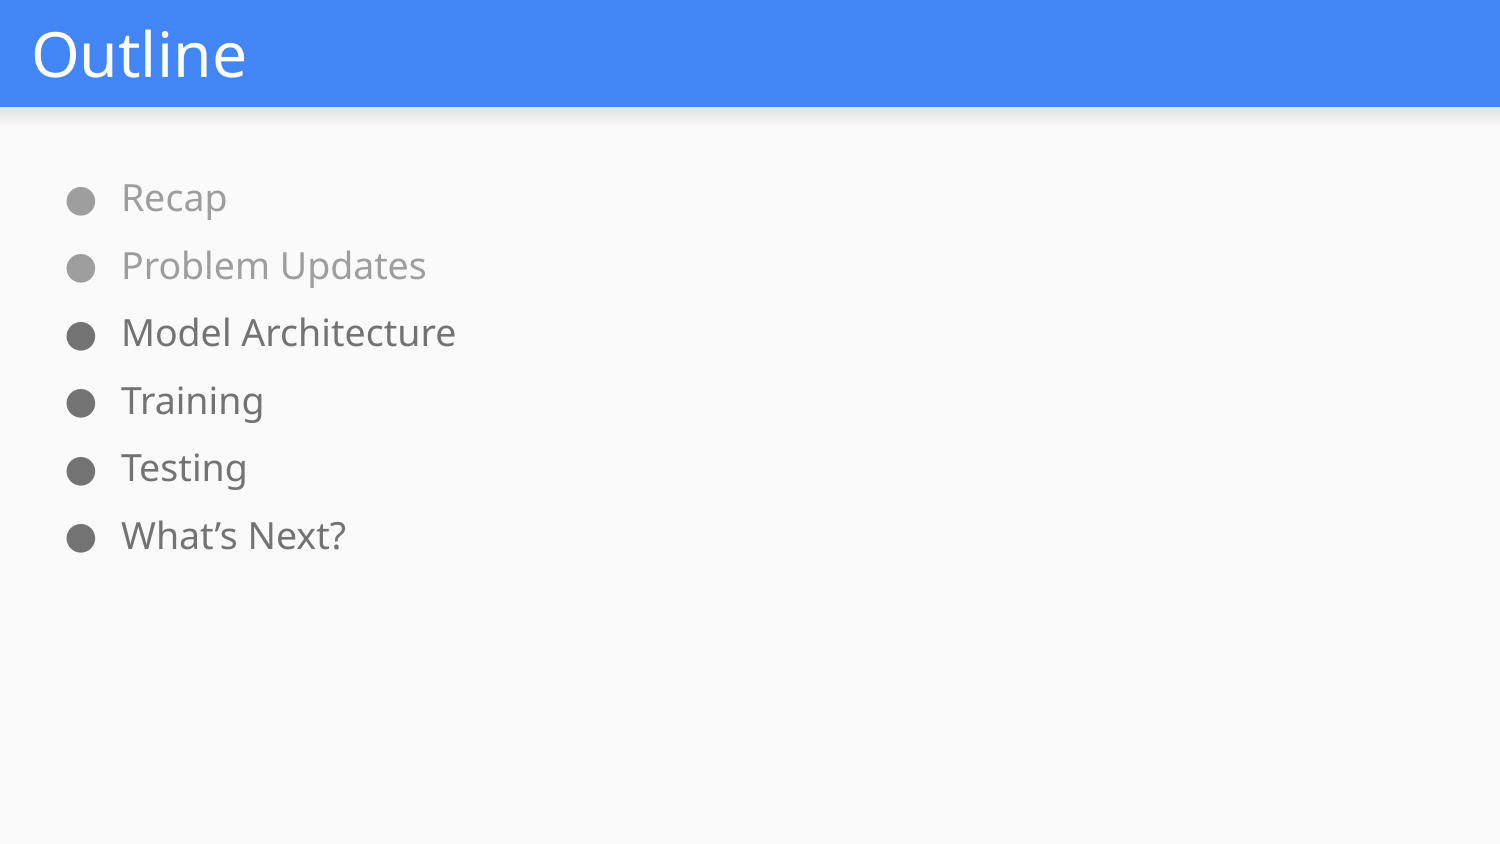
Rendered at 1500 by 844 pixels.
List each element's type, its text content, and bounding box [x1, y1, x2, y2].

title Outline [16, 2, 1464, 102]
text_box Recap Problem Updates Model Architecture Training Testing What’s Next? [30, 136, 1454, 773]
